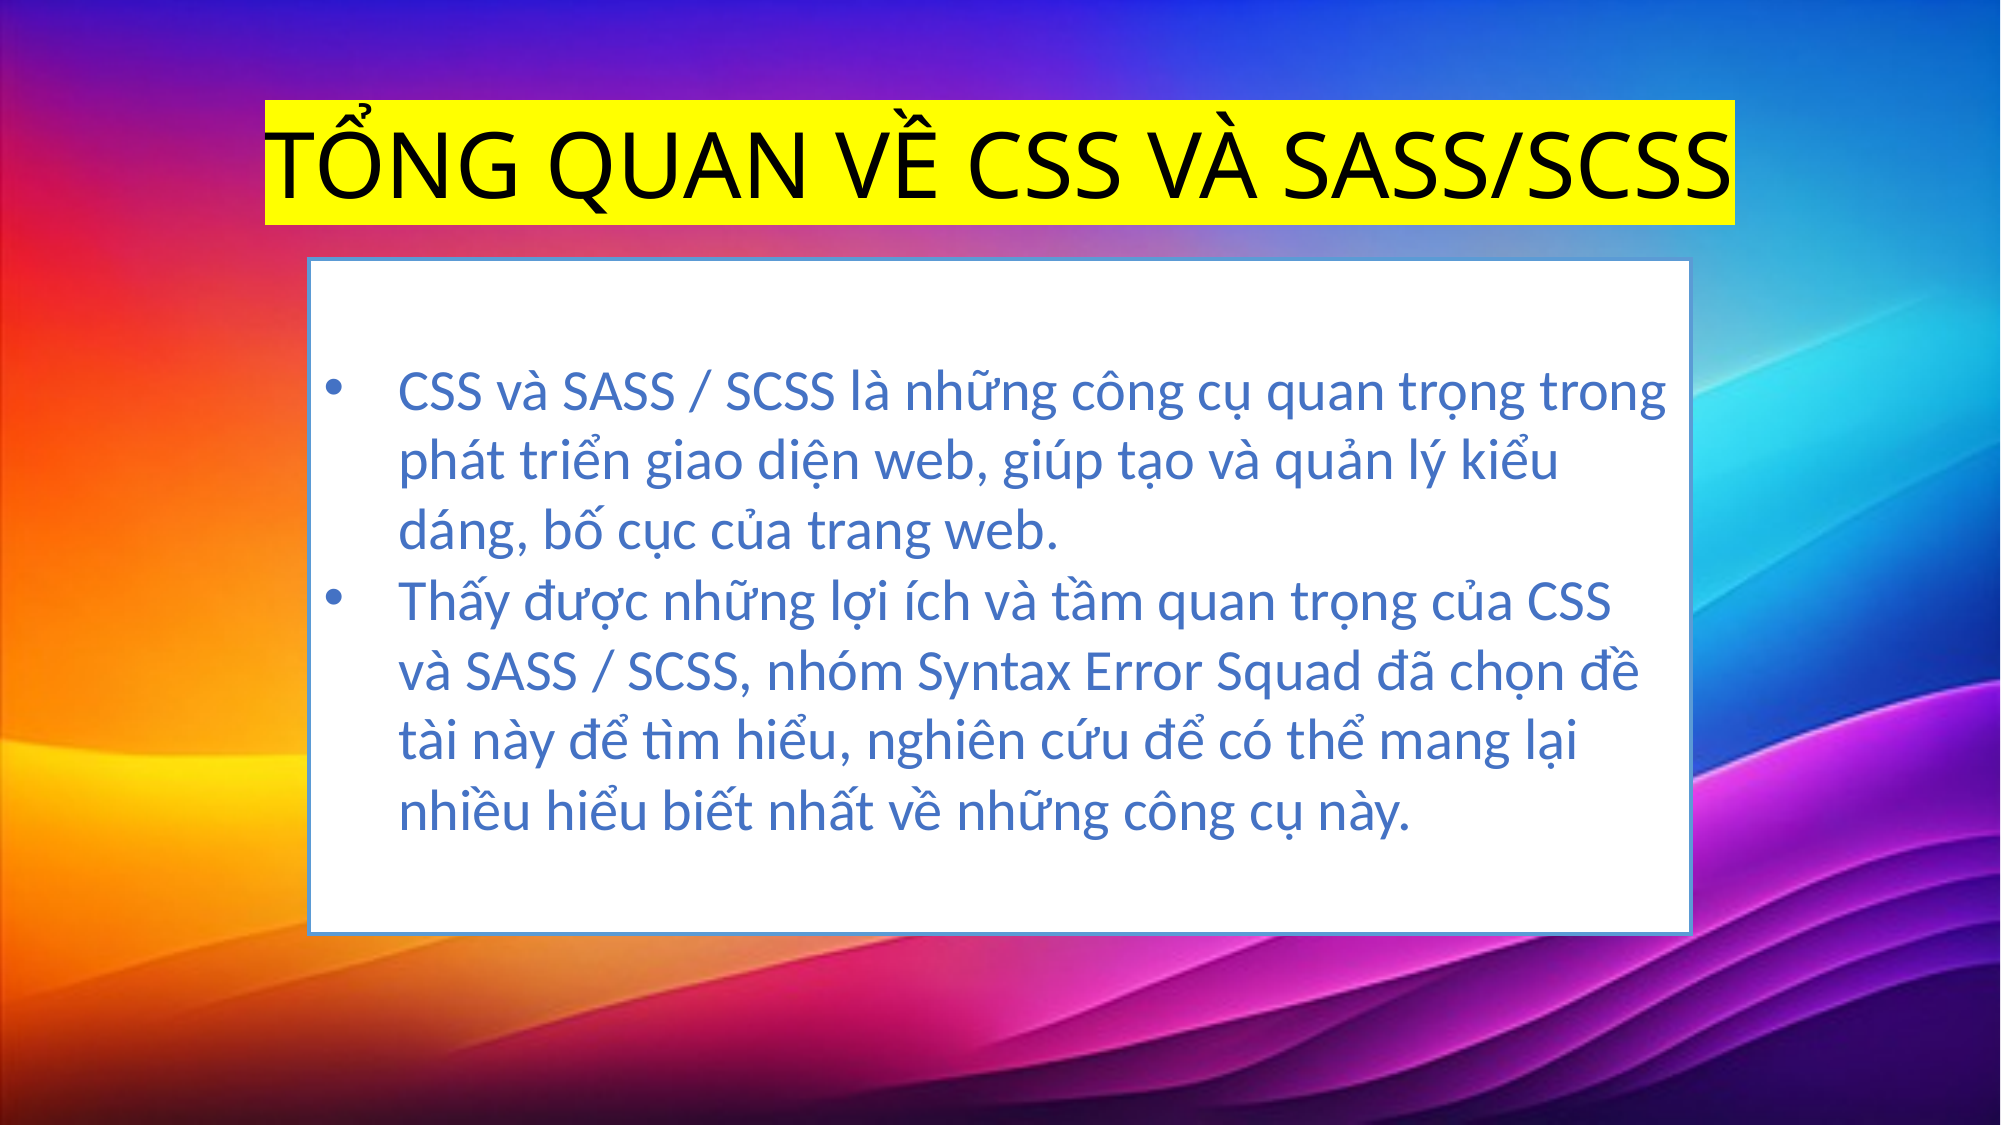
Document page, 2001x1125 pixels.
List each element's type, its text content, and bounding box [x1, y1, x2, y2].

text_box CSS và SASS / SCSS là những công cụ quan trọng trong phát triển giao diện web, giúp tạo và quản lý kiểu dáng, bố cục của trang web. Thấy được những lợi ích và tầm quan trọng của CSS và SASS / SCSS, nhóm Syntax Error Squad đã chọn đề tài này để tìm hiểu, nghiên cứu để có thể mang lại nhiều hiểu biết nhất về những công cụ này. [308, 258, 1692, 935]
title TỔNG QUAN VỀ CSS VÀ SASS/SCSS [137, 59, 1863, 278]
picture [0, 0, 2001, 1125]
